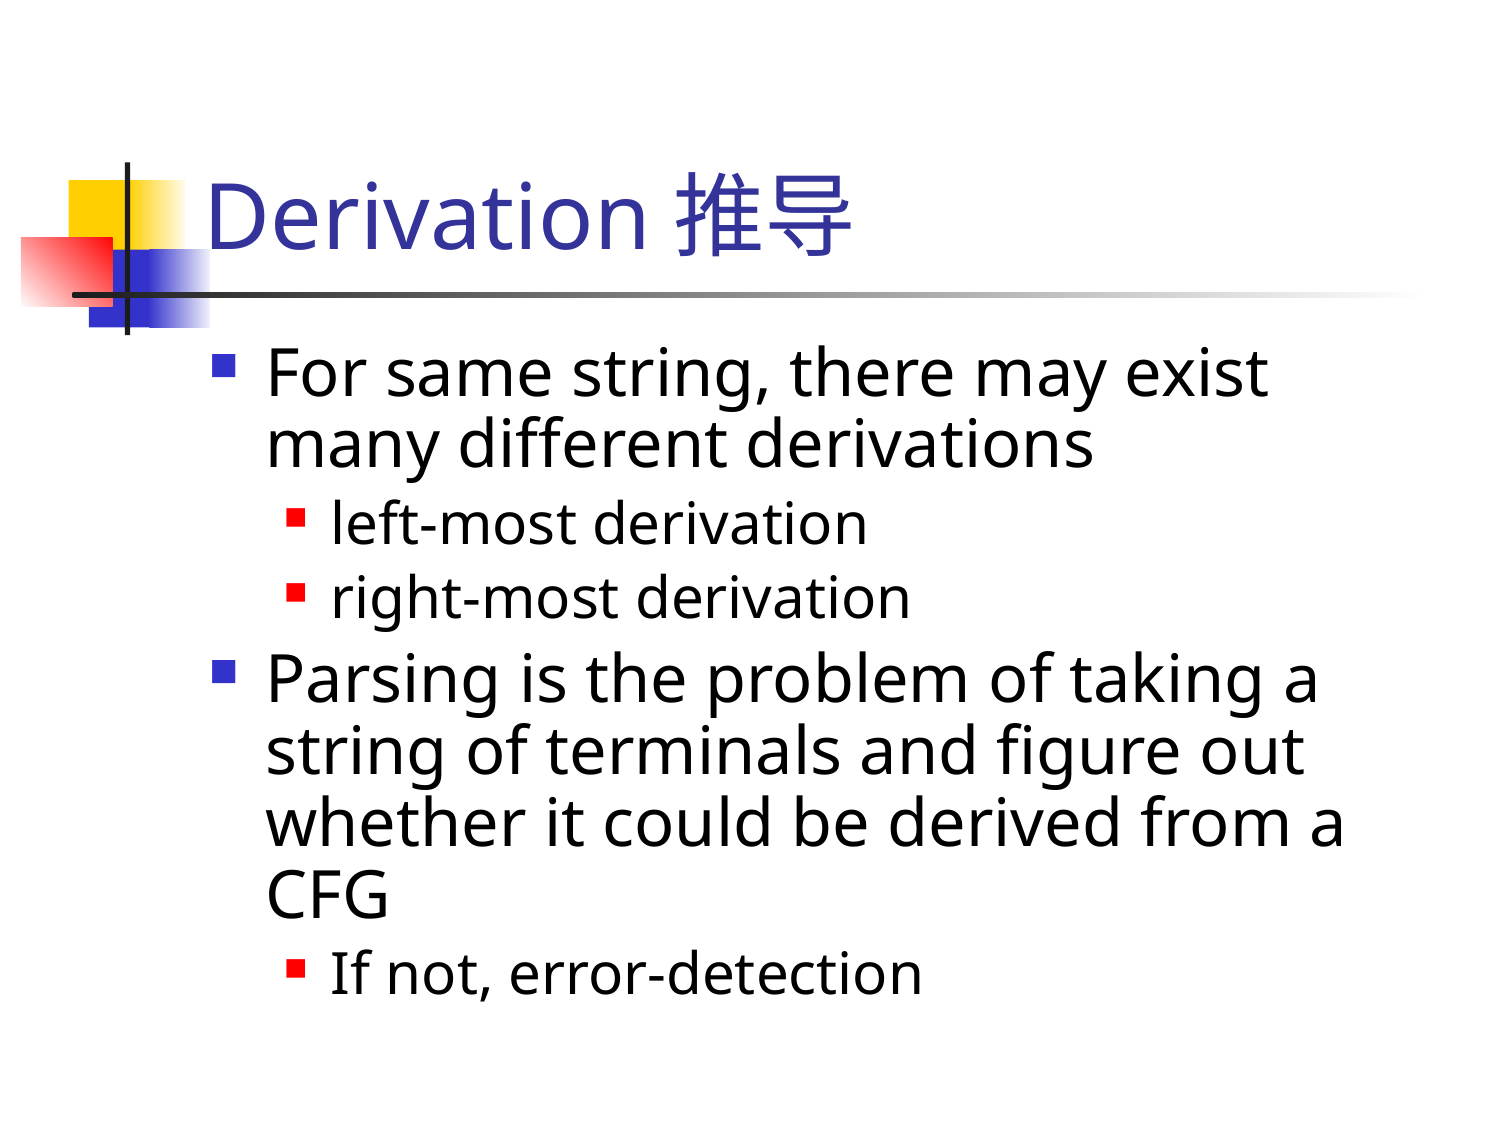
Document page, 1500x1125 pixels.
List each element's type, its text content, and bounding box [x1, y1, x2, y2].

list For same string, there may exist many different derivations left-most derivation right-most derivation Parsing is the problem of taking a string of terminals and figure out whether it could be derived from a CFG If not, error-detection [193, 331, 1469, 1006]
title Derivation推导 [188, 35, 1468, 275]
